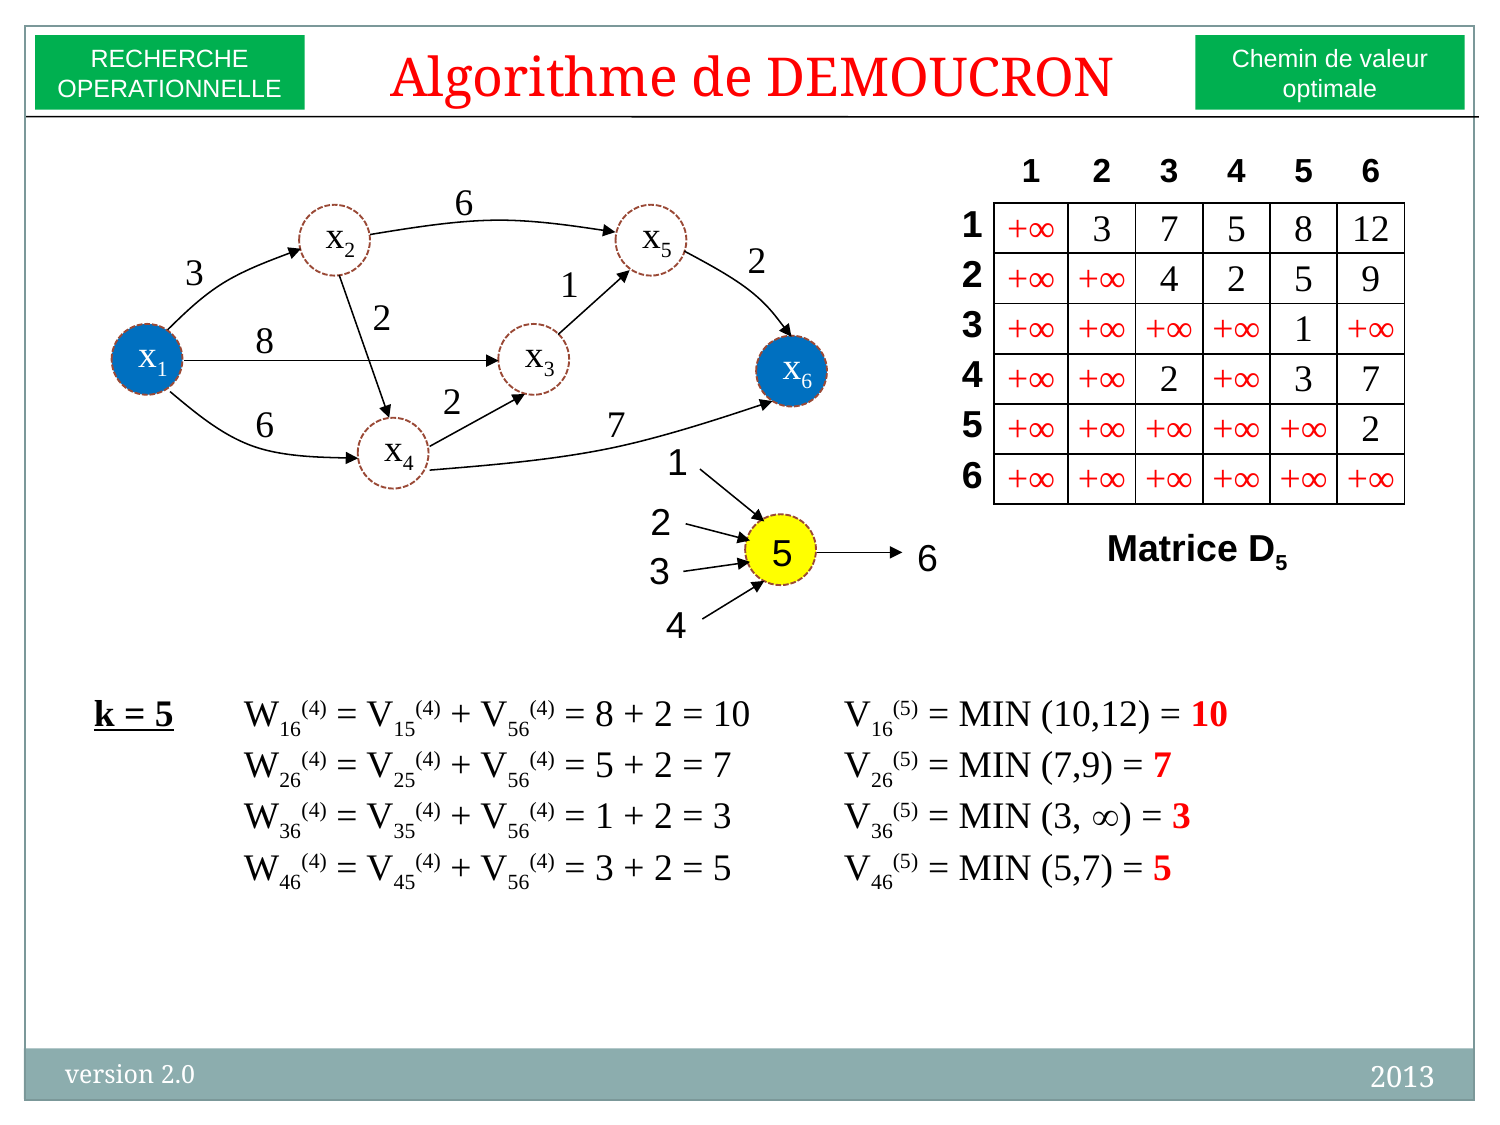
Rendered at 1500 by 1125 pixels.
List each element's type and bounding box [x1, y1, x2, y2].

table_cell [995, 254, 1067, 303]
table_cell [1271, 204, 1336, 252]
text_box [992, 516, 1403, 582]
table_cell [1271, 355, 1336, 403]
table_cell [995, 204, 1067, 252]
table_cell [1271, 304, 1336, 353]
table_cell [995, 355, 1067, 403]
table_cell [1271, 254, 1336, 303]
table_cell [995, 304, 1067, 353]
table_cell [1136, 405, 1202, 453]
table_cell [1271, 455, 1336, 503]
text_box [79, 681, 1369, 902]
table_cell [1069, 355, 1135, 403]
text_box [35, 35, 305, 110]
table_cell [1069, 254, 1135, 303]
table_cell [1338, 254, 1404, 303]
text_box [111, 169, 960, 654]
table_cell [1204, 254, 1269, 303]
table_cell [1204, 355, 1269, 403]
table_cell [995, 405, 1067, 453]
table_cell [1136, 204, 1202, 252]
slide_number [950, 1050, 1450, 1111]
table_cell [1338, 355, 1404, 403]
table_cell [1271, 405, 1336, 453]
table_cell [1136, 304, 1202, 353]
table_cell [1069, 455, 1135, 503]
table_cell [1136, 455, 1202, 503]
table_cell [995, 455, 1067, 503]
table_cell [1204, 455, 1269, 503]
table_cell [1136, 355, 1202, 403]
table_cell [877, 203, 993, 504]
table_cell [1338, 455, 1404, 503]
table_cell [1204, 204, 1269, 252]
table_cell [1069, 304, 1135, 353]
table_cell [1338, 405, 1404, 453]
table_header [877, 153, 1405, 203]
table_cell [1136, 254, 1202, 303]
footer [50, 1051, 638, 1112]
table_cell [1069, 405, 1135, 453]
title [304, 35, 1200, 115]
table_cell [1204, 304, 1269, 353]
table_cell [1338, 204, 1404, 252]
table_cell [1069, 204, 1135, 252]
text_box [1195, 35, 1465, 110]
table_cell [1204, 405, 1269, 453]
table_cell [1338, 304, 1404, 353]
